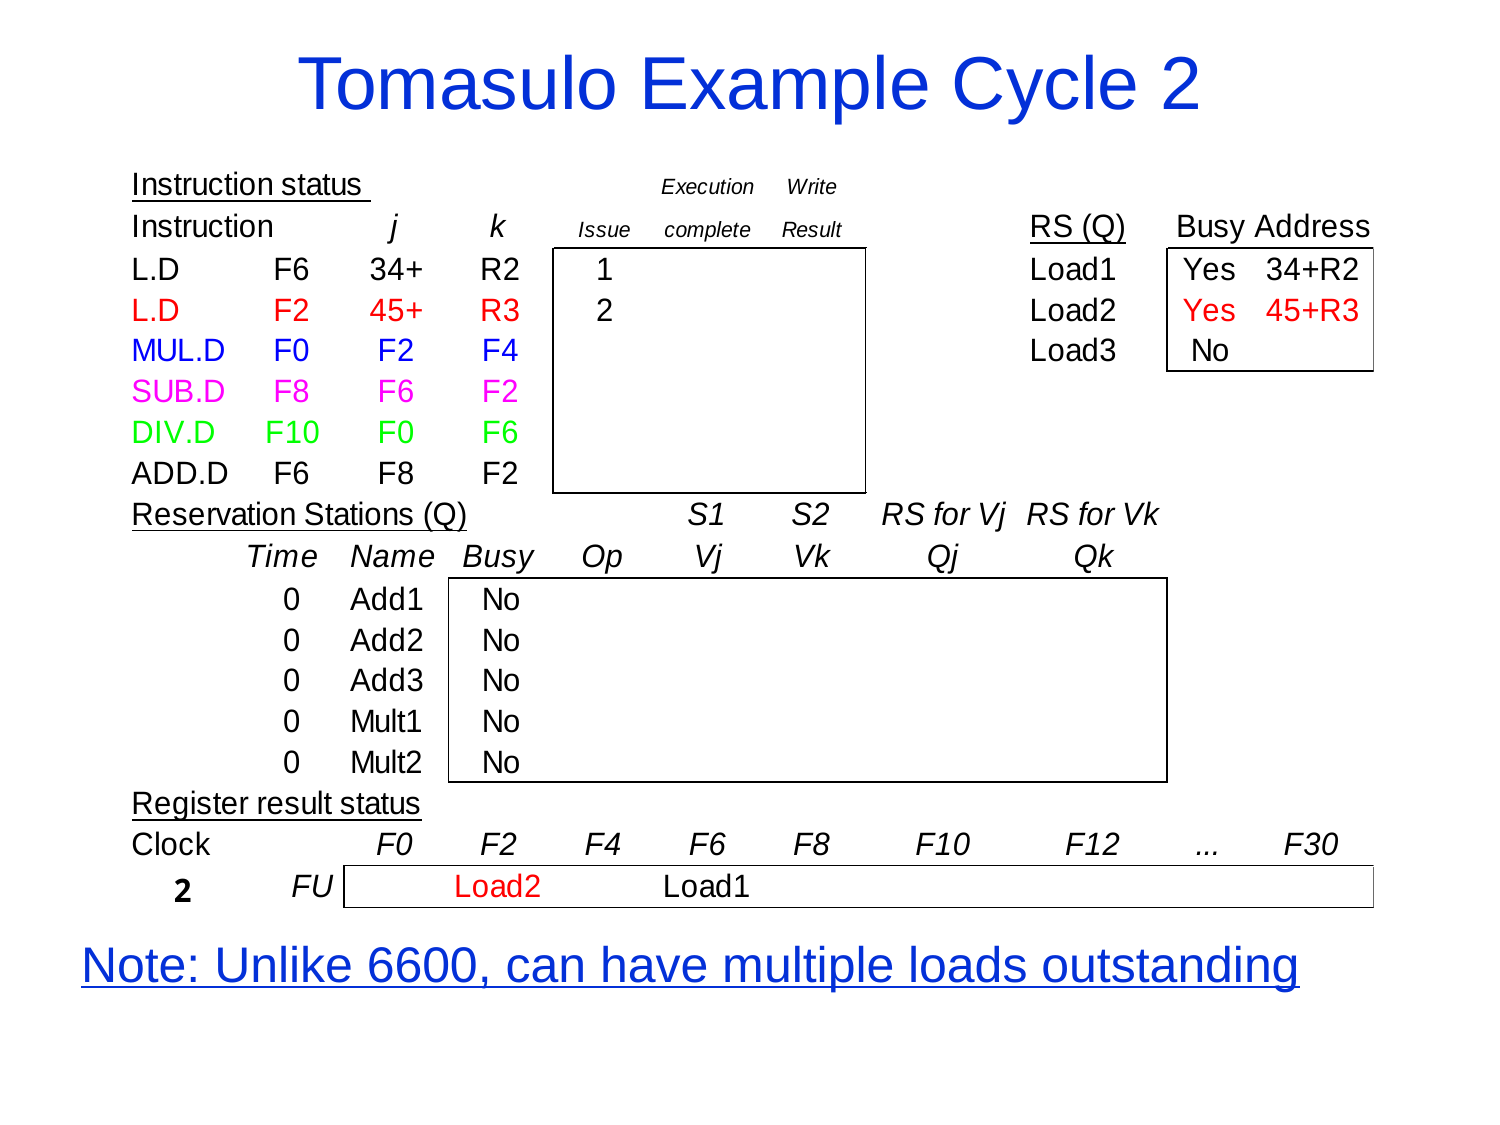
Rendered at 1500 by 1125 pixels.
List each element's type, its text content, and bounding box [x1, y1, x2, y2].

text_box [124, 162, 1376, 910]
text_box Note: Unlike 6600, can have multiple loads outstanding [66, 925, 1316, 1000]
title Tomasulo Example Cycle 2 [162, 24, 1338, 147]
